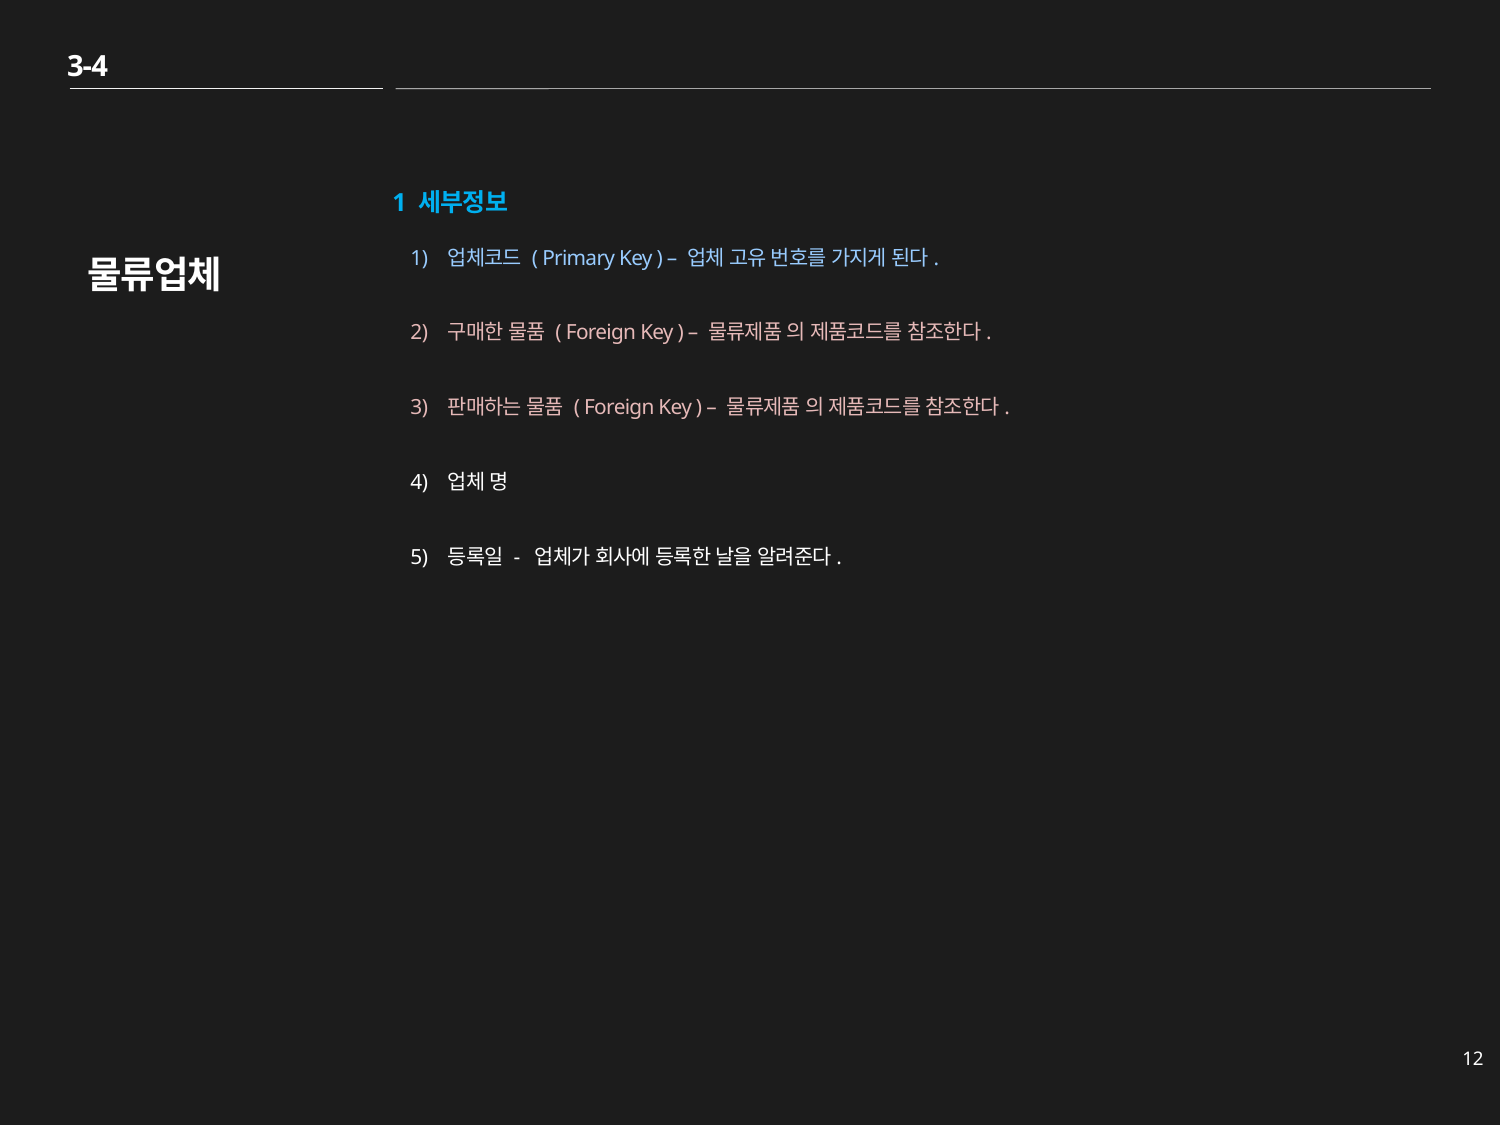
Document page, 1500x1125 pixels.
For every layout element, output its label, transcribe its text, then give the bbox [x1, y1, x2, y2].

title 물류업체 [52, 153, 384, 395]
text_box 3-4 [52, 39, 123, 90]
text_box 1 세부정보 [384, 179, 803, 224]
text_box 12 [1377, 1039, 1499, 1080]
text_box 업체코드 ( Primary Key ) – 업체 고유 번호를 가지게 된다. 구매한 물품 ( Foreign Key ) – 물류제품 의 제품코드를 참조한다. 판매하는 물품 ( Foreign Key ) – 물류제품 의 제품코드를 참조한다. 업체 명 등록일 - 업체가 회사에 등록한 날을 알려준다. [395, 224, 1341, 614]
